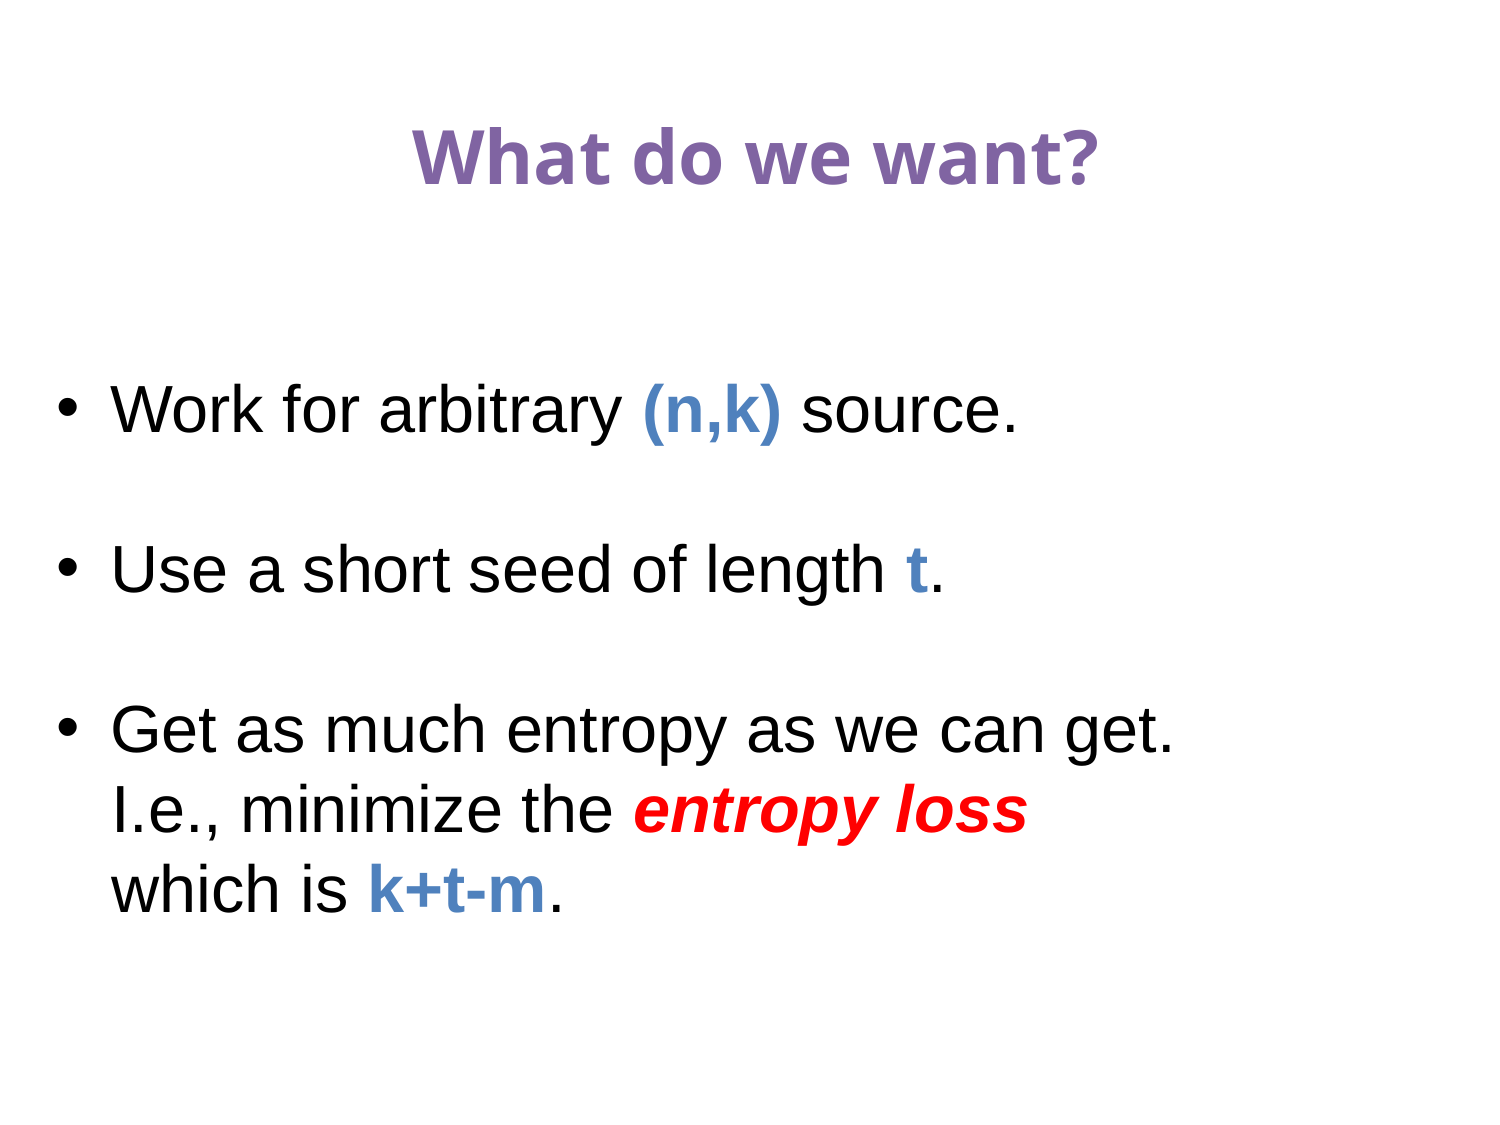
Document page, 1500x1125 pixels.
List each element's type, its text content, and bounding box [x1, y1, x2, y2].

text_box Work for arbitrary (n,k) source. Use a short seed of length t. Get as much entropy as we can get. I.e., minimize the entropy loss which is k+t-m. [41, 278, 1459, 934]
title What do we want? [80, 53, 1431, 257]
